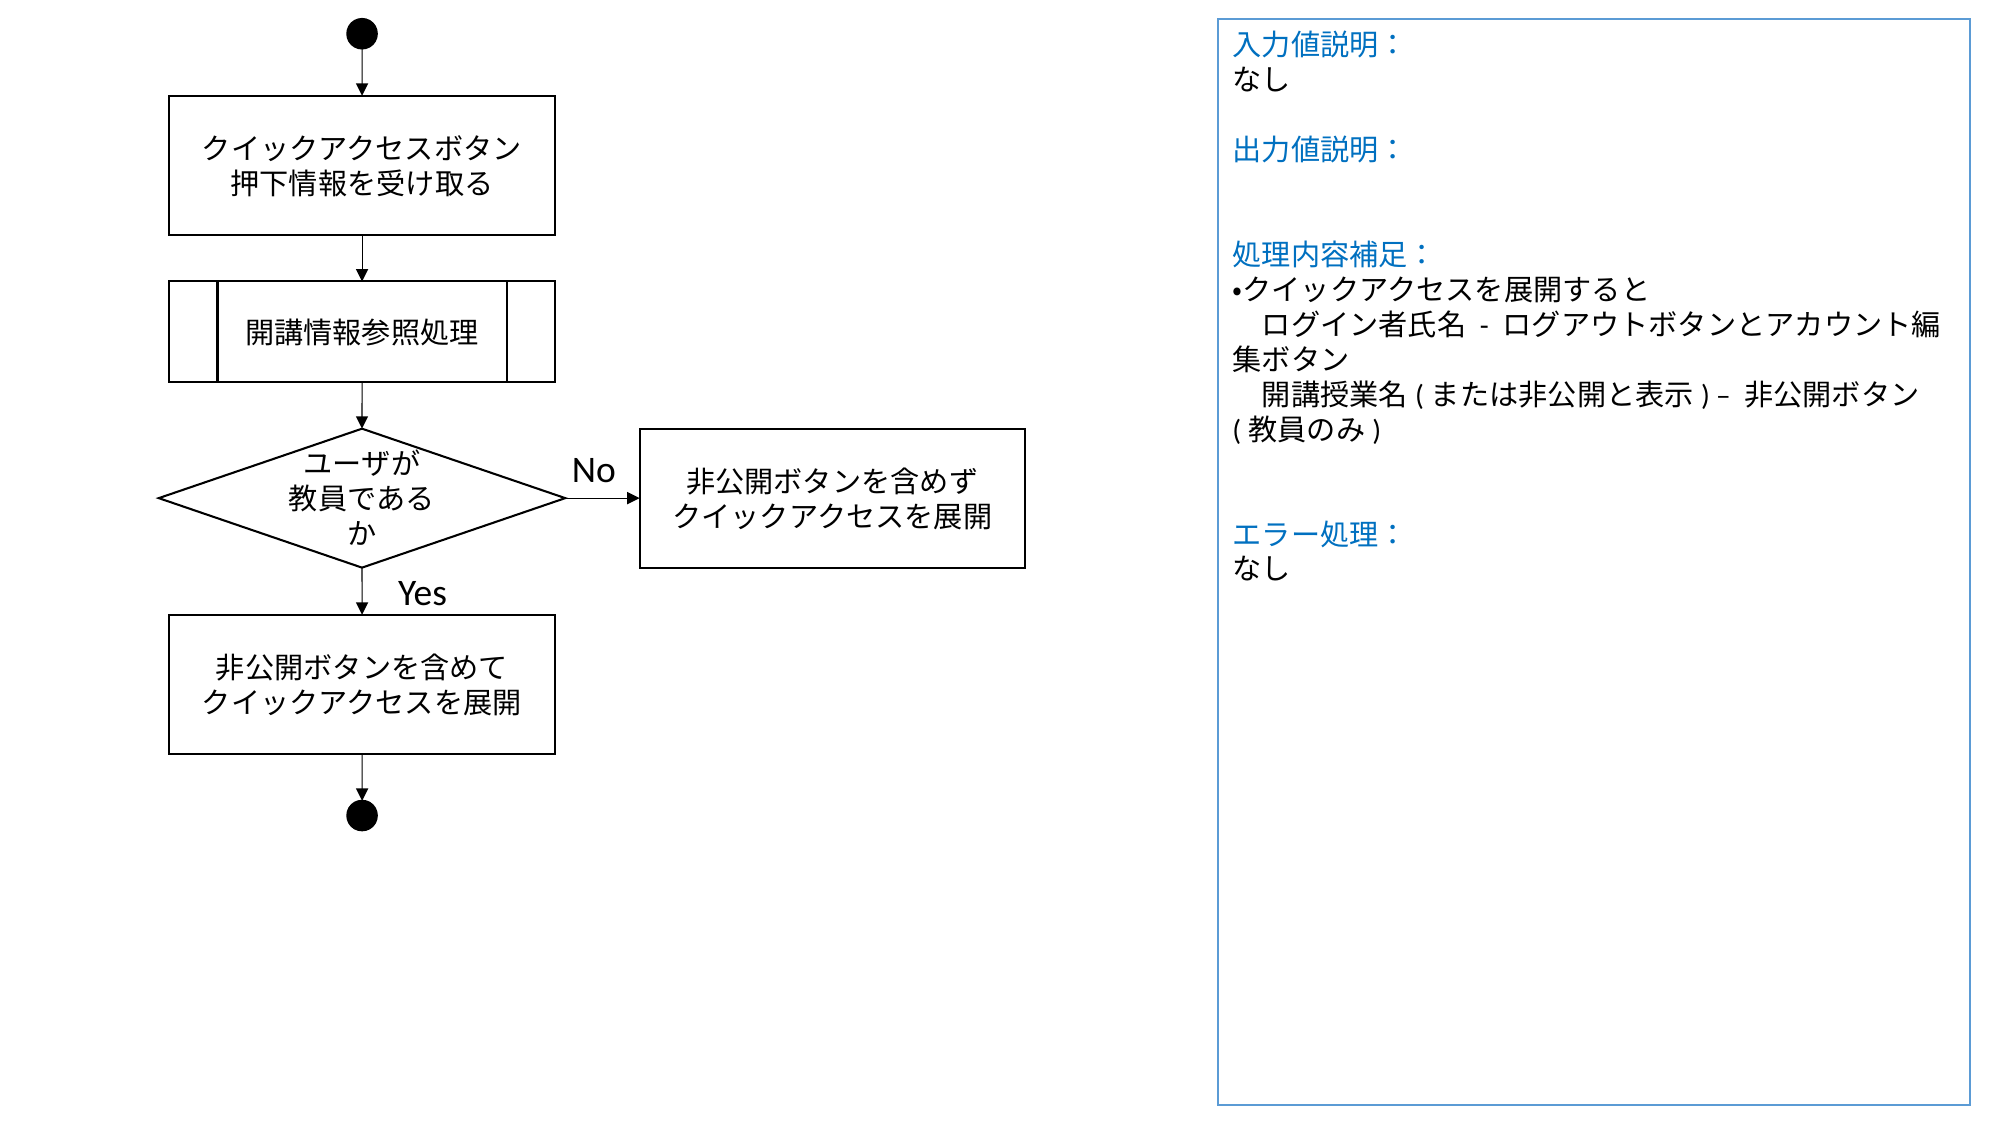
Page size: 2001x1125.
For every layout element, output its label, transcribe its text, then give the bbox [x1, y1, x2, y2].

text_box 入力値説明： なし 出力値説明： 処理内容補足： ・クイックアクセスを展開すると ログイン者氏名 - ログアウトボタンとアカウント編集ボタン 開講授業名(または非公開と表示) – 非公開ボタン(教員のみ) エラー処理： なし [1217, 18, 1971, 1106]
text_box 開講情報参照処理 [168, 280, 556, 383]
text_box Yes [383, 560, 477, 621]
text_box 非公開ボタンを含めて クイックアクセスを展開 [168, 614, 556, 755]
text_box No [557, 437, 639, 498]
text_box [346, 17, 378, 50]
text_box 非公開ボタンを含めず クイックアクセスを展開 [639, 428, 1026, 569]
text_box クイックアクセスボタン 押下情報を受け取る [168, 95, 556, 236]
text_box ユーザが 教員であるか [155, 427, 566, 569]
text_box [346, 799, 378, 832]
